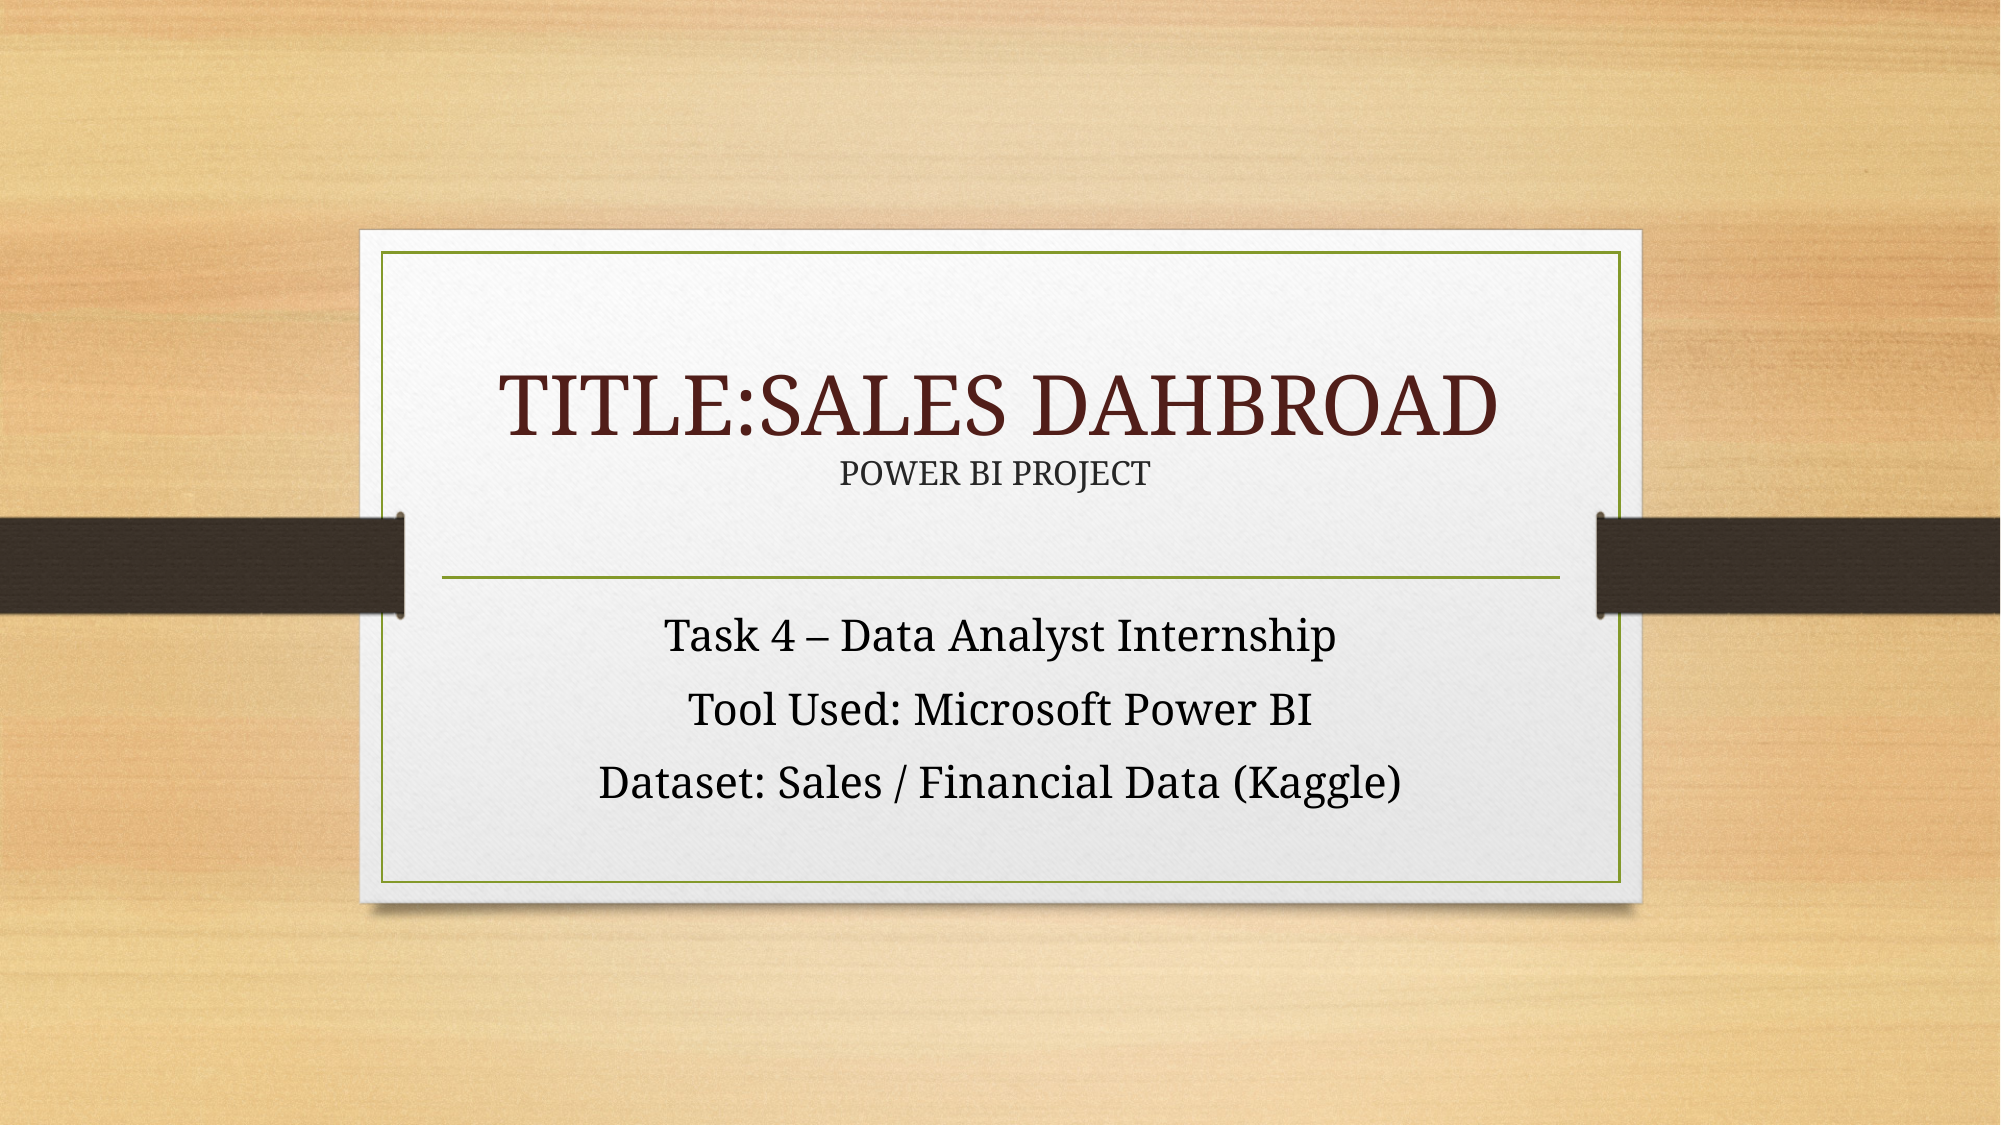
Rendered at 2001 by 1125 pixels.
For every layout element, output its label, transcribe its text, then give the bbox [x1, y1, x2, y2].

picture [0, 0, 2001, 1125]
subtitle Task 4 – Data Analyst Internship Tool Used: Microsoft Power BI Dataset: Sales / Financial Data (Kaggle) [441, 600, 1560, 817]
title TITLE:SALES DAHBROAD POWER BI PROJECT [469, 313, 1531, 600]
